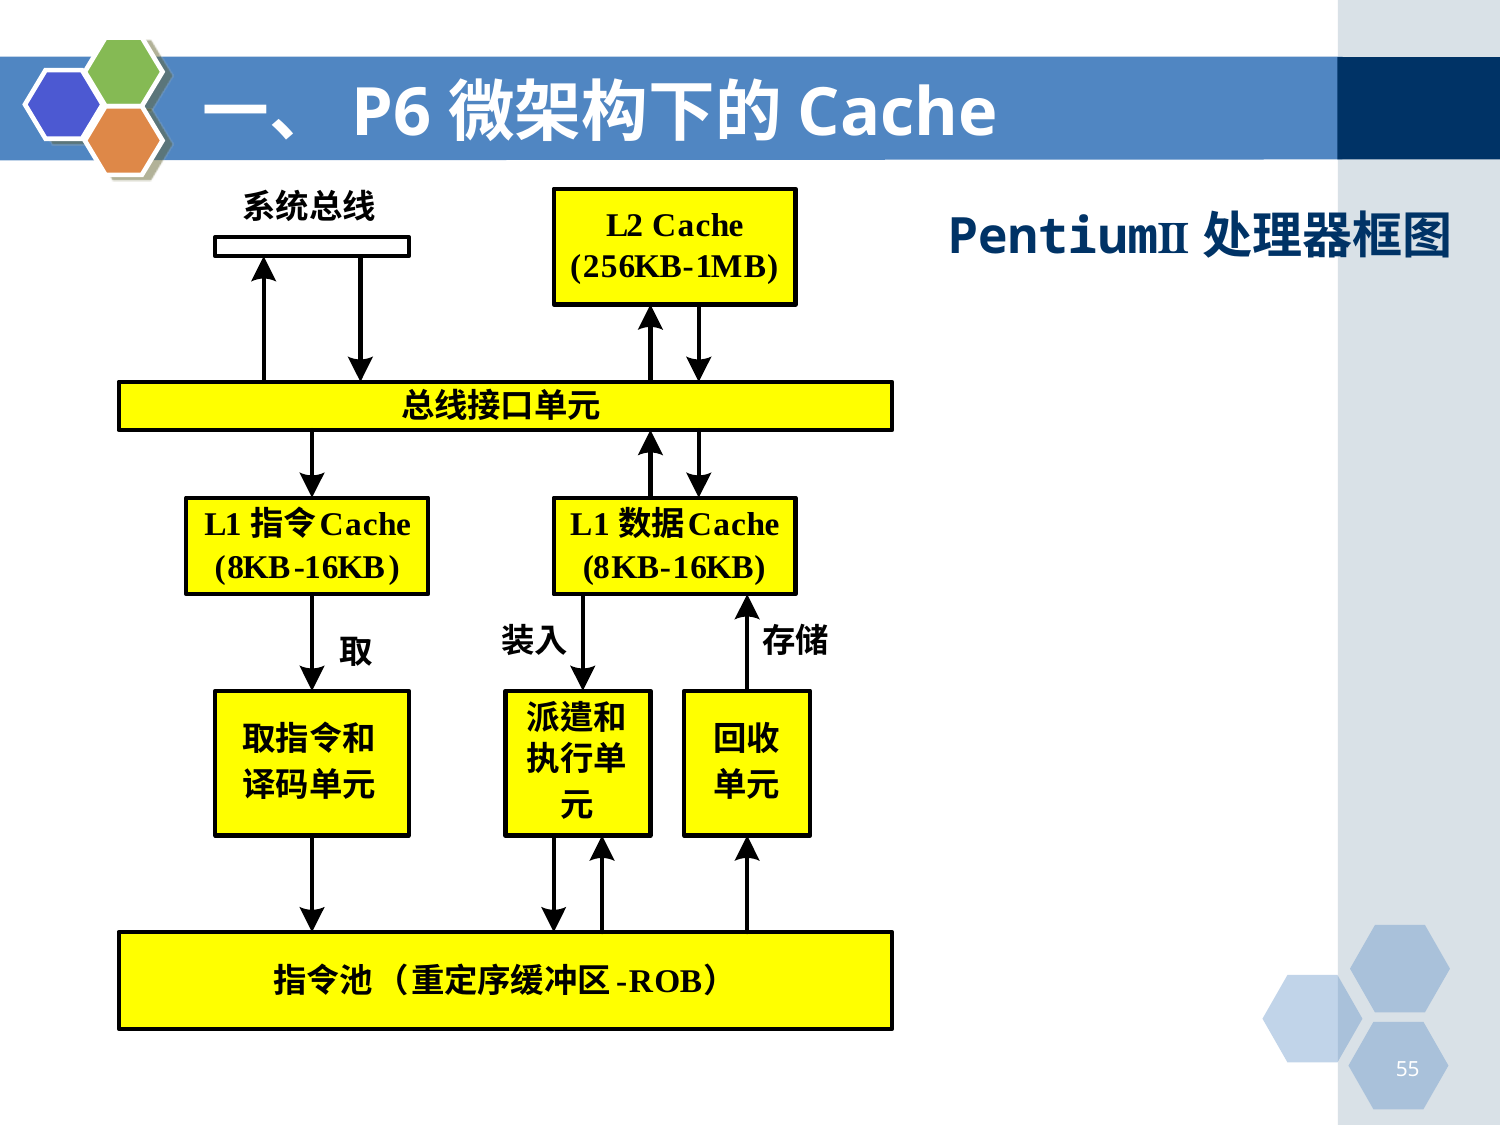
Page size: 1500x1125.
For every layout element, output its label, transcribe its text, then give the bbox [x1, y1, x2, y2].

title 一、P6微架构下的Cache [187, 62, 1288, 155]
slide_number 55 [1359, 1047, 1435, 1086]
text_box PentiumⅡ处理器框图 [933, 196, 1479, 272]
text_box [111, 172, 899, 1036]
